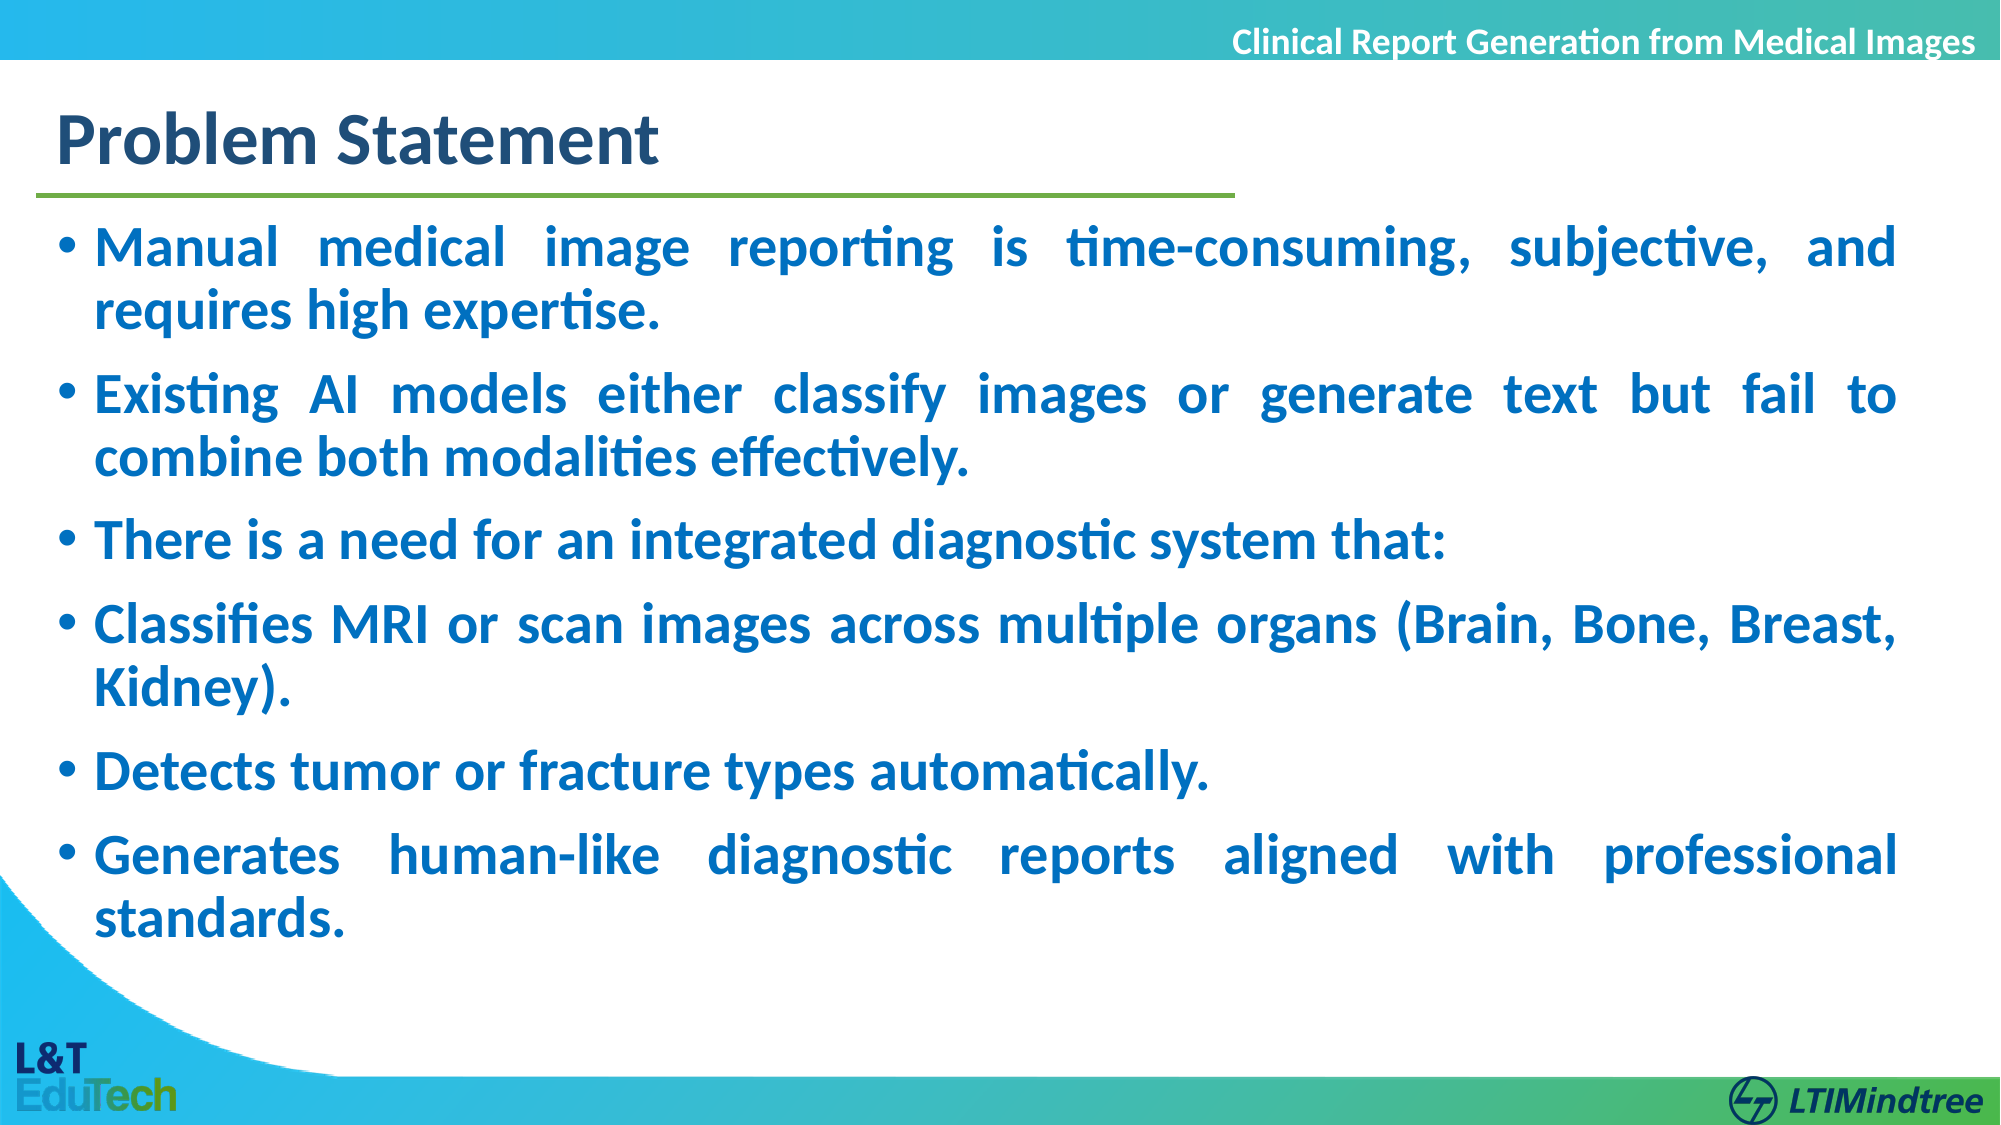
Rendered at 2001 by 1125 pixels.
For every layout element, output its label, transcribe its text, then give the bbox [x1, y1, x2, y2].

text_box Problem Statement [41, 82, 1785, 188]
text_box Clinical Report Generation from Medical Images [999, 9, 2000, 69]
list Manual medical image reporting is time-consuming, subjective, and requires high expertise. Existing AI models either classify images or generate text but fail to combine both modalities effectively. There is a need for an integrated diagnostic system that: Classifies MRI or scan images across multiple organs (Brain, Bone, Breast, Kidney). Detects tumor or fracture types automatically. Generates human-like diagnostic reports aligned with professional standards. [41, 208, 1915, 889]
picture [0, 875, 2000, 1125]
